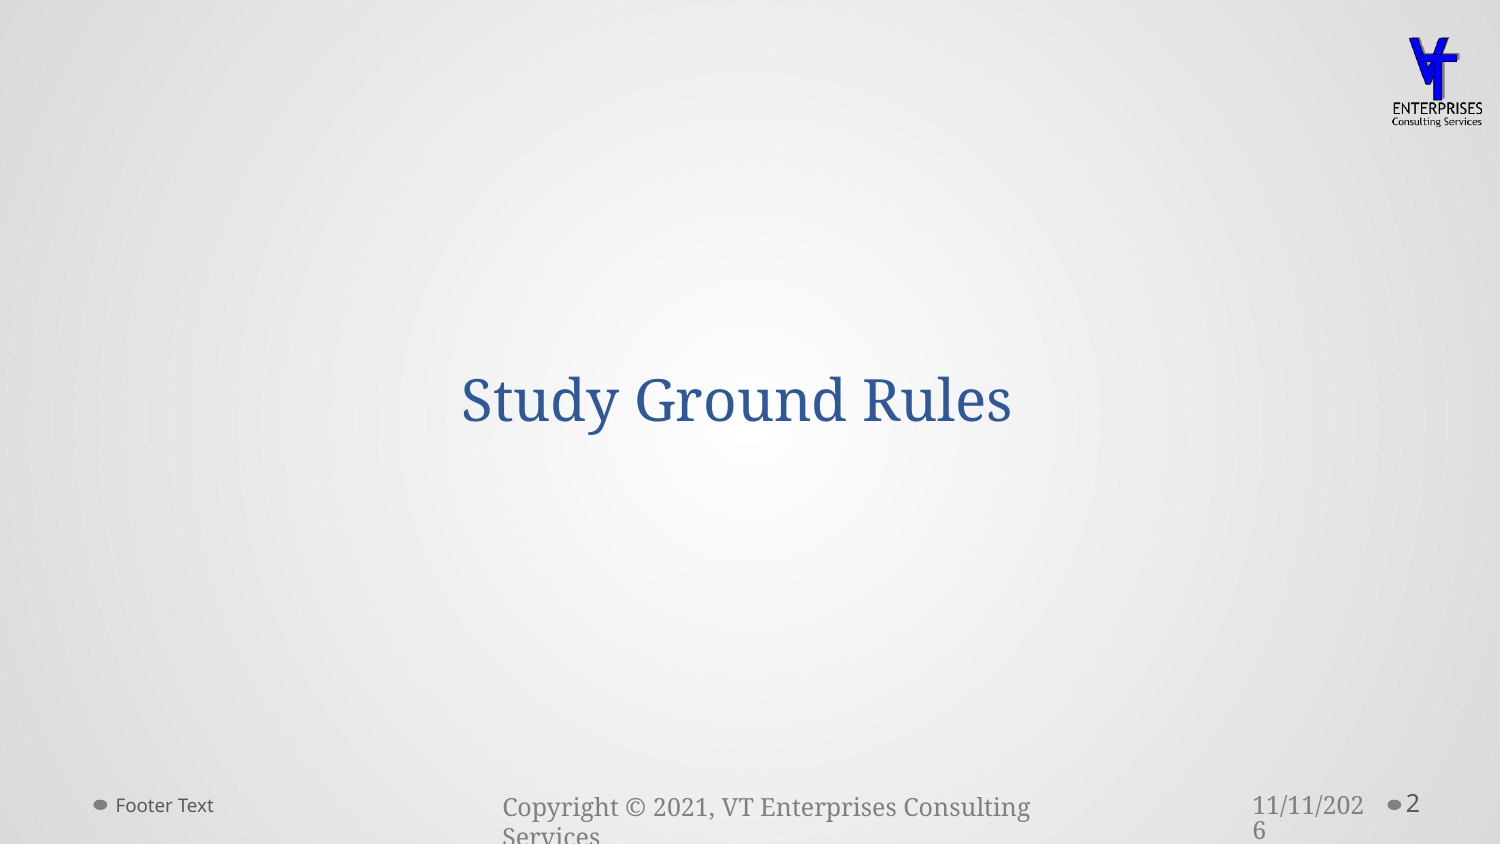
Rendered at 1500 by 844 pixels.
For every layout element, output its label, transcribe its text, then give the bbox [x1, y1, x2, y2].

picture [1392, 37, 1482, 127]
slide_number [1237, 782, 1386, 827]
footer Footer Text [108, 782, 576, 827]
text_box Study Ground Rules [50, 355, 1425, 441]
slide_number 2 [1401, 782, 1494, 827]
